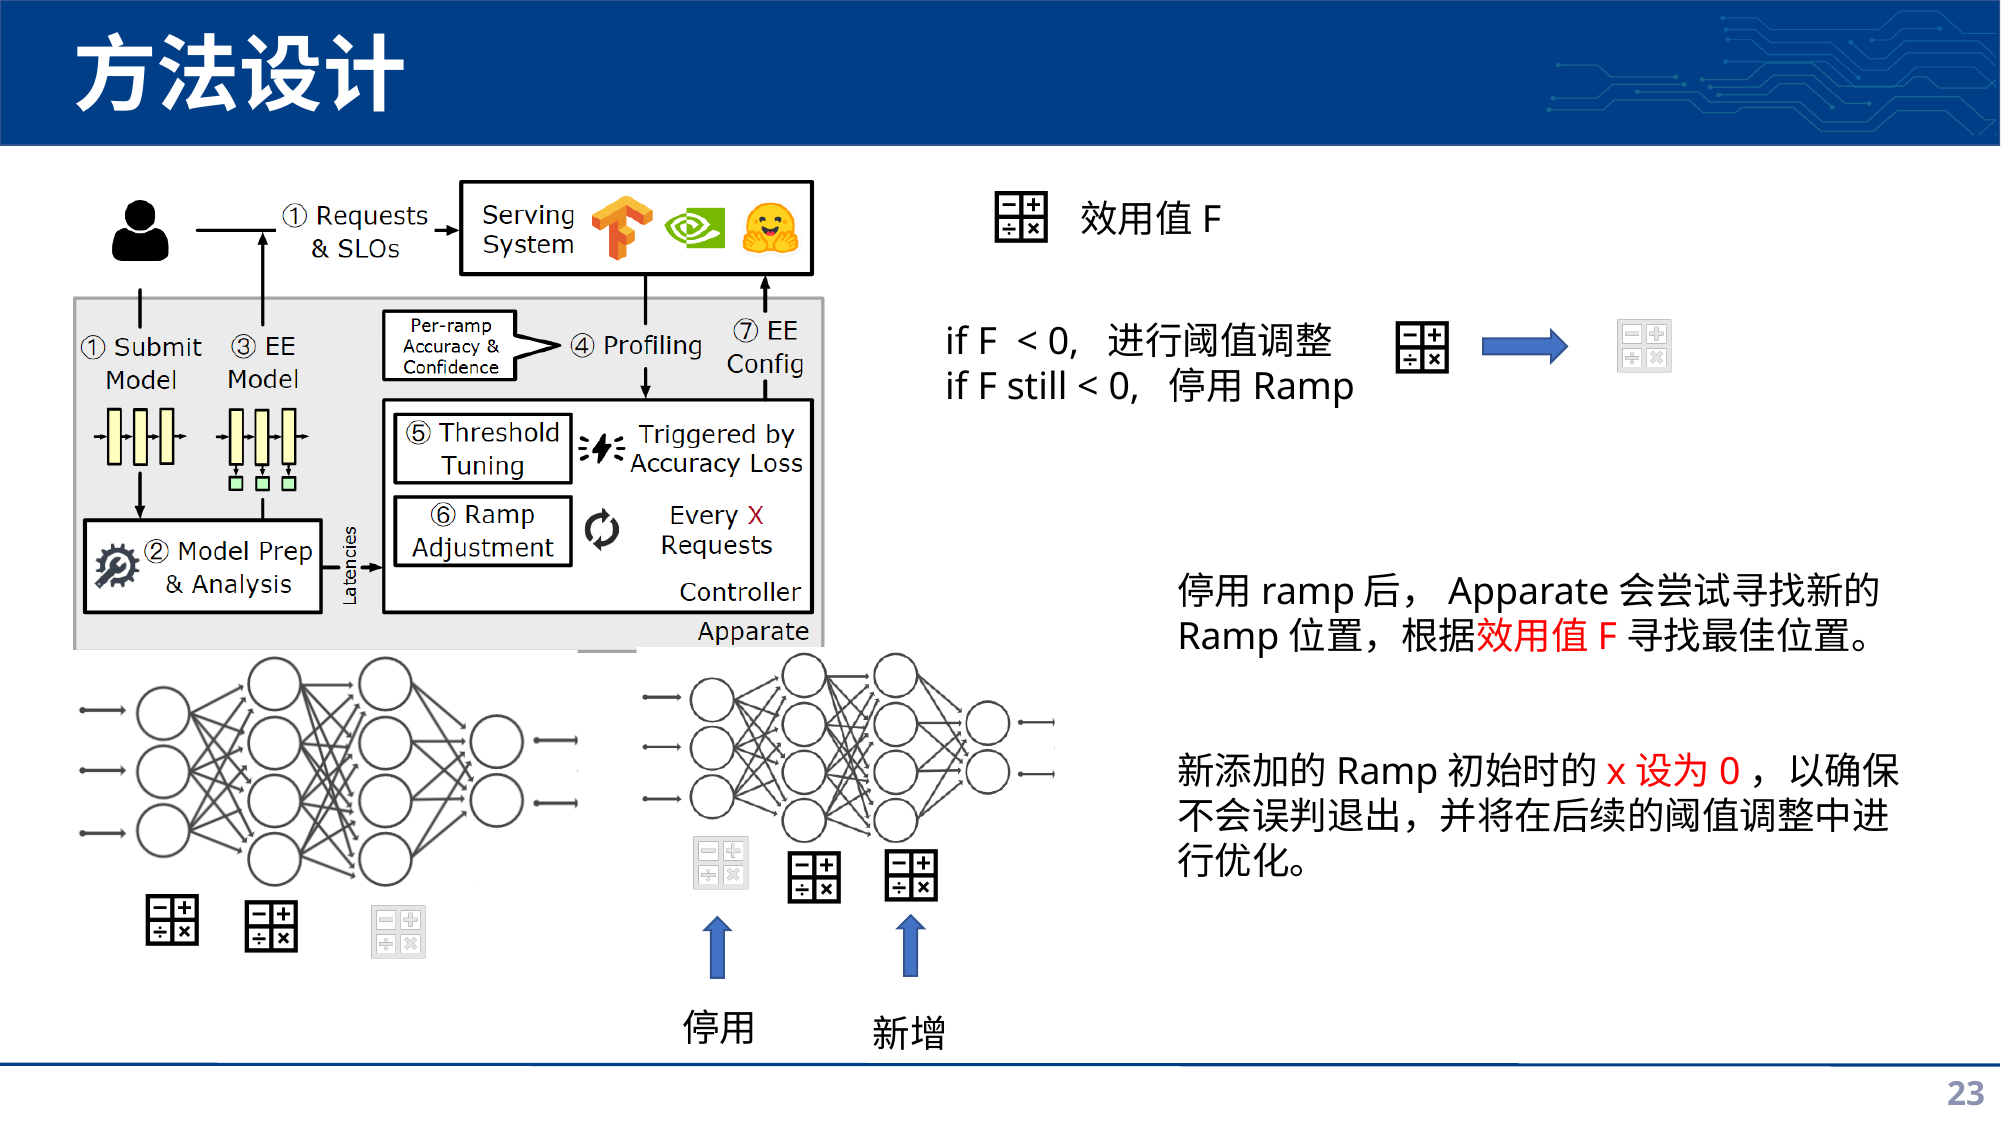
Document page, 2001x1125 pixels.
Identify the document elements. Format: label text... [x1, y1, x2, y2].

text_box 停用 [667, 996, 773, 1057]
text_box [701, 915, 733, 979]
text_box [1482, 327, 1569, 365]
picture [1387, 313, 1456, 383]
picture [40, 163, 1055, 955]
text_box if F < 0, 进行阈值调整 if F still < 0, 停用Ramp [930, 309, 1370, 414]
picture [236, 892, 305, 962]
text_box 效用值F [1065, 187, 1716, 248]
title 方法设计 [58, 3, 1938, 153]
text_box 新增 [858, 1002, 963, 1063]
picture [986, 183, 1055, 252]
slide_number 23 [1550, 1065, 2000, 1125]
picture [1608, 312, 1678, 381]
text_box 停用ramp后，Apparate会尝试寻找新的Ramp位置，根据效用值F寻找最佳位置。 新添加的Ramp初始时的x设为0，以确保不会误判退出，并将在后续的阈值调整中进行优化。 [1162, 559, 1934, 890]
text_box [895, 913, 927, 977]
picture [362, 898, 432, 967]
